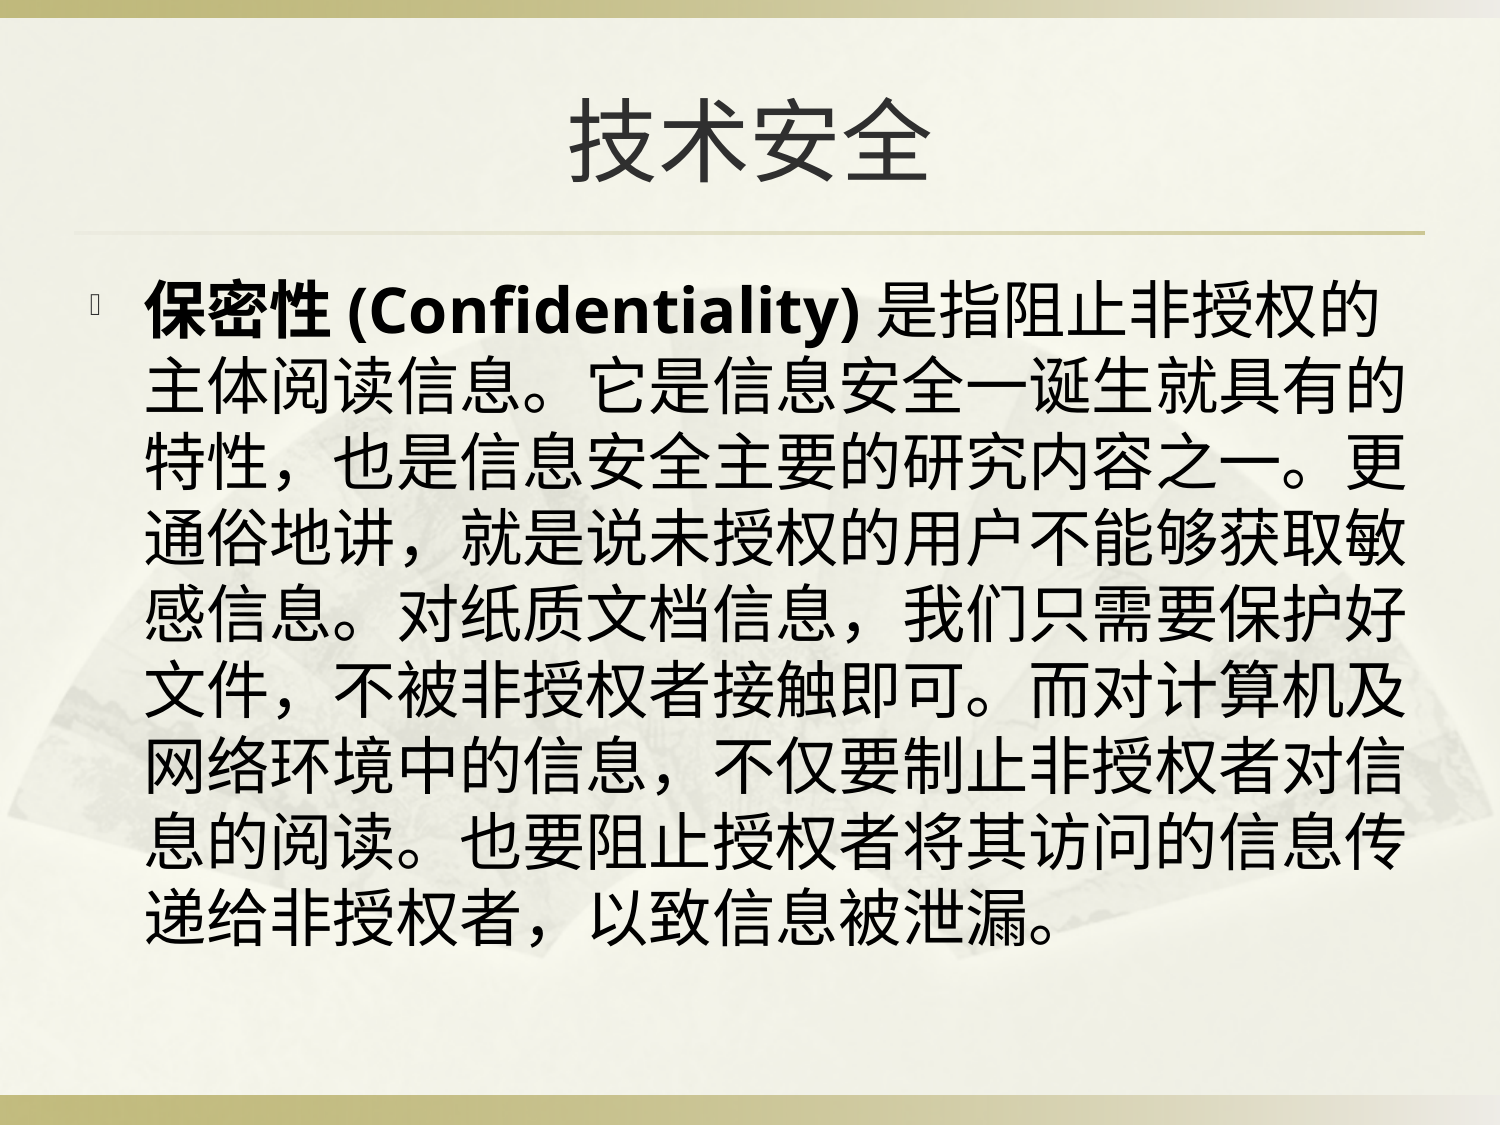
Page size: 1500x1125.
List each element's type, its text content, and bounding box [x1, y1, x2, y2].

title 技术安全 [75, 45, 1425, 233]
list 保密性(Confidentiality)是指阻止非授权的主体阅读信息。它是信息安全一诞生就具有的特性，也是信息安全主要的研究内容之一。更通俗地讲，就是说未授权的用户不能够获取敏感信息。对纸质文档信息，我们只需要保护好文件，不被非授权者接触即可。而对计算机及网络环境中的信息，不仅要制止非授权者对信息的阅读。也要阻止授权者将其访问的信息传递给非授权者，以致信息被泄漏。 [75, 262, 1425, 1032]
